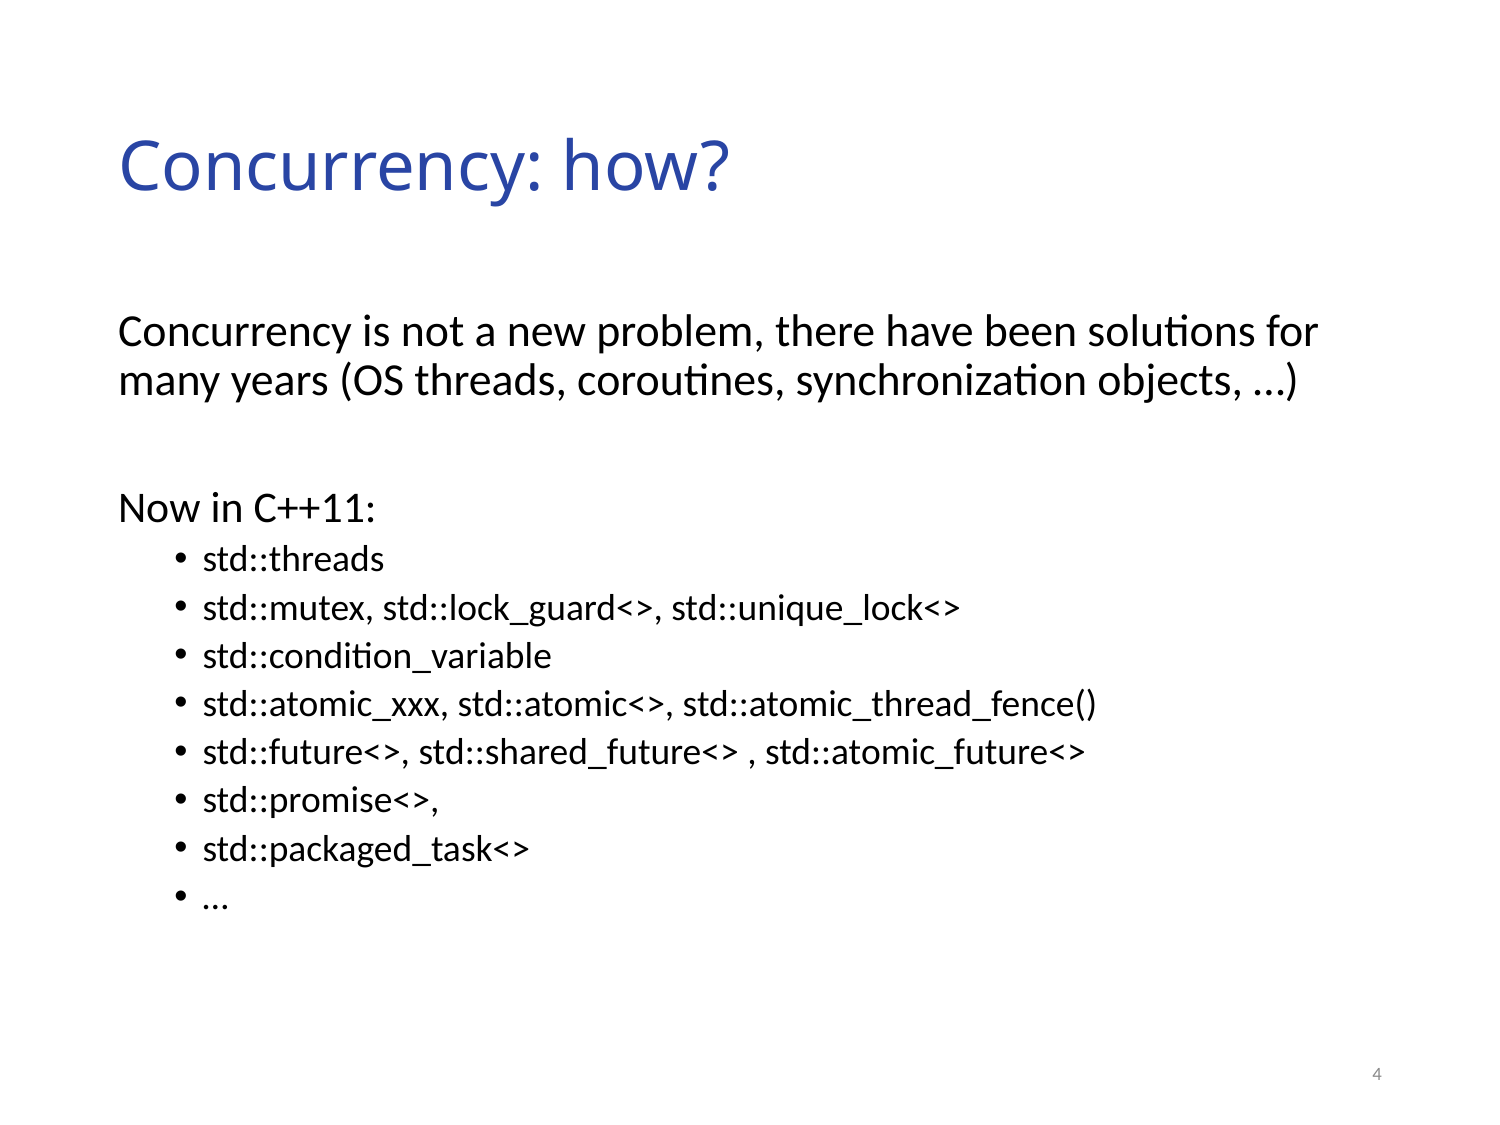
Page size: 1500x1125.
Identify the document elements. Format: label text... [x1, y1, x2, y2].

title Concurrency: how? [103, 59, 1397, 278]
list Concurrency is not a new problem, there have been solutions for many years (OS threads, coroutines, synchronization objects, …) Now in C++11: std::threads std::mutex, std::lock_guard<>, std::unique_lock<> std::condition_variable std::atomic_xxx, std::atomic<>, std::atomic_thread_fence() std::future<>, std::shared_future<> , std::atomic_future<> std::promise<>, std::packaged_task<> … [103, 299, 1397, 1014]
slide_number 4 [1059, 1042, 1397, 1103]
